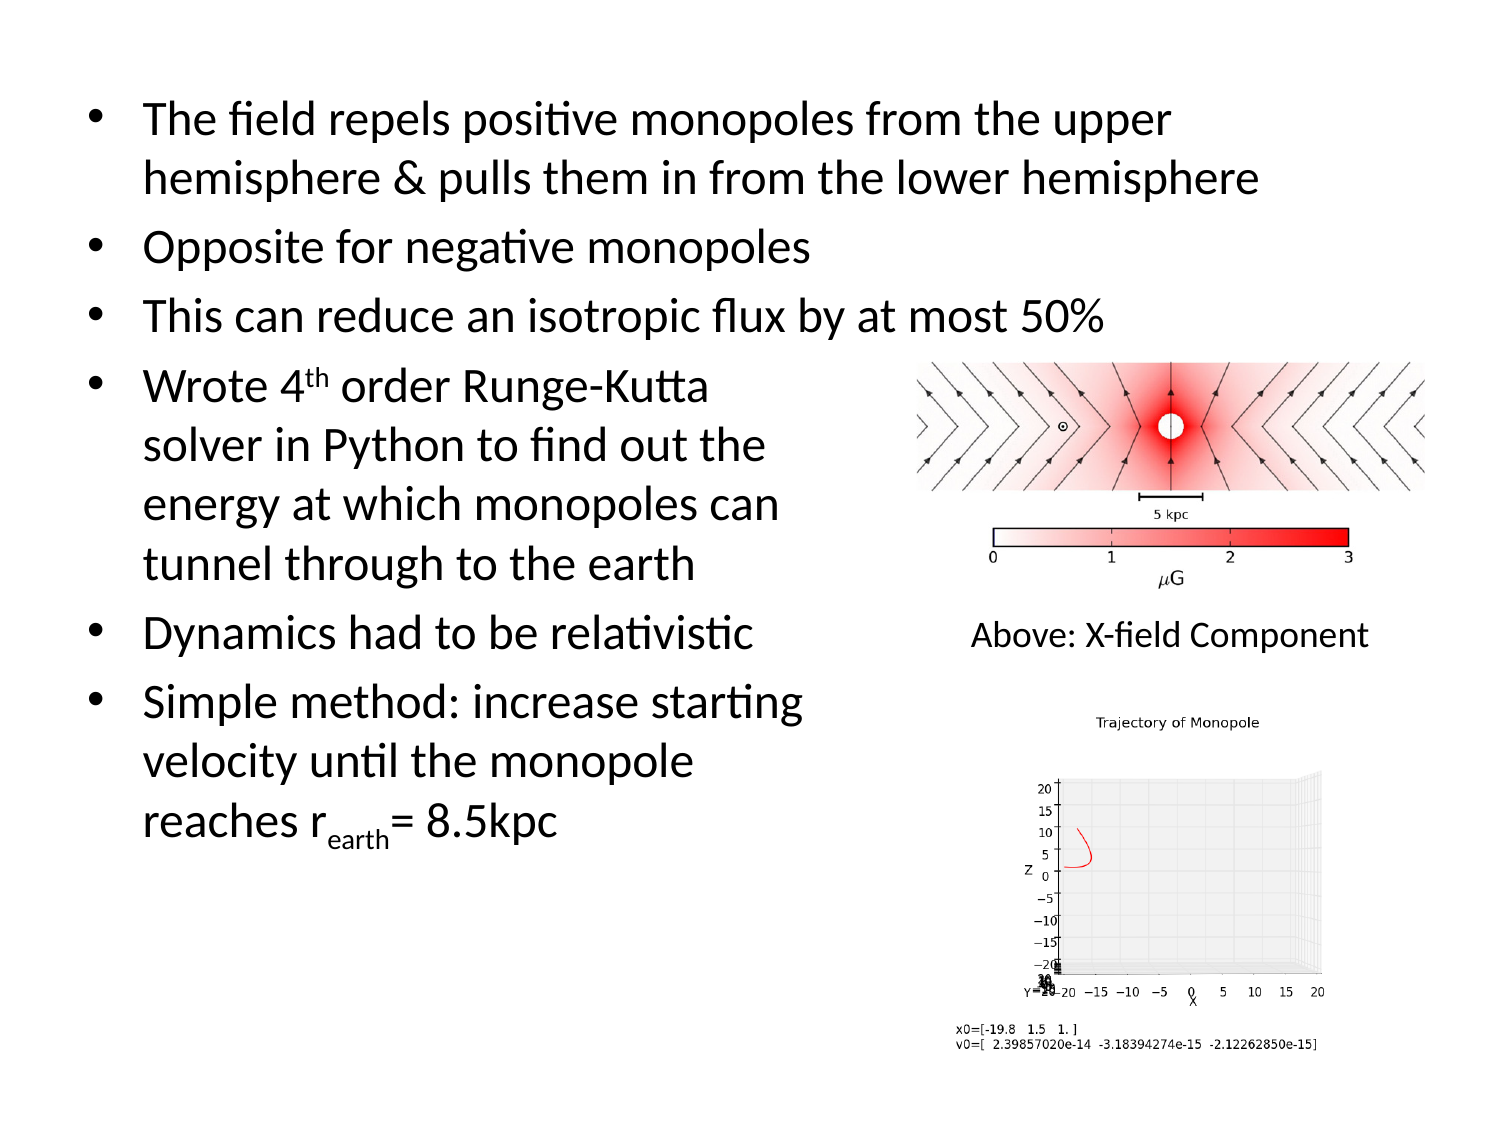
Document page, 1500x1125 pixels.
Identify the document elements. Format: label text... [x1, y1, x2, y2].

list The field repels positive monopoles from the upper hemisphere & pulls them in from the lower hemisphere Opposite for negative monopoles This can reduce an isotropic flux by at most 50% Wrote 4th order Runge-Kutta solver in Python to find out the energy at which monopoles can tunnel through to the earth Dynamics had to be relativistic Simple method: increase starting velocity until the monopole reaches rearth= 8.5kpc [72, 78, 1422, 870]
picture [884, 662, 1457, 1090]
text_box Above: X-field Component [956, 602, 1385, 661]
picture [915, 361, 1425, 590]
